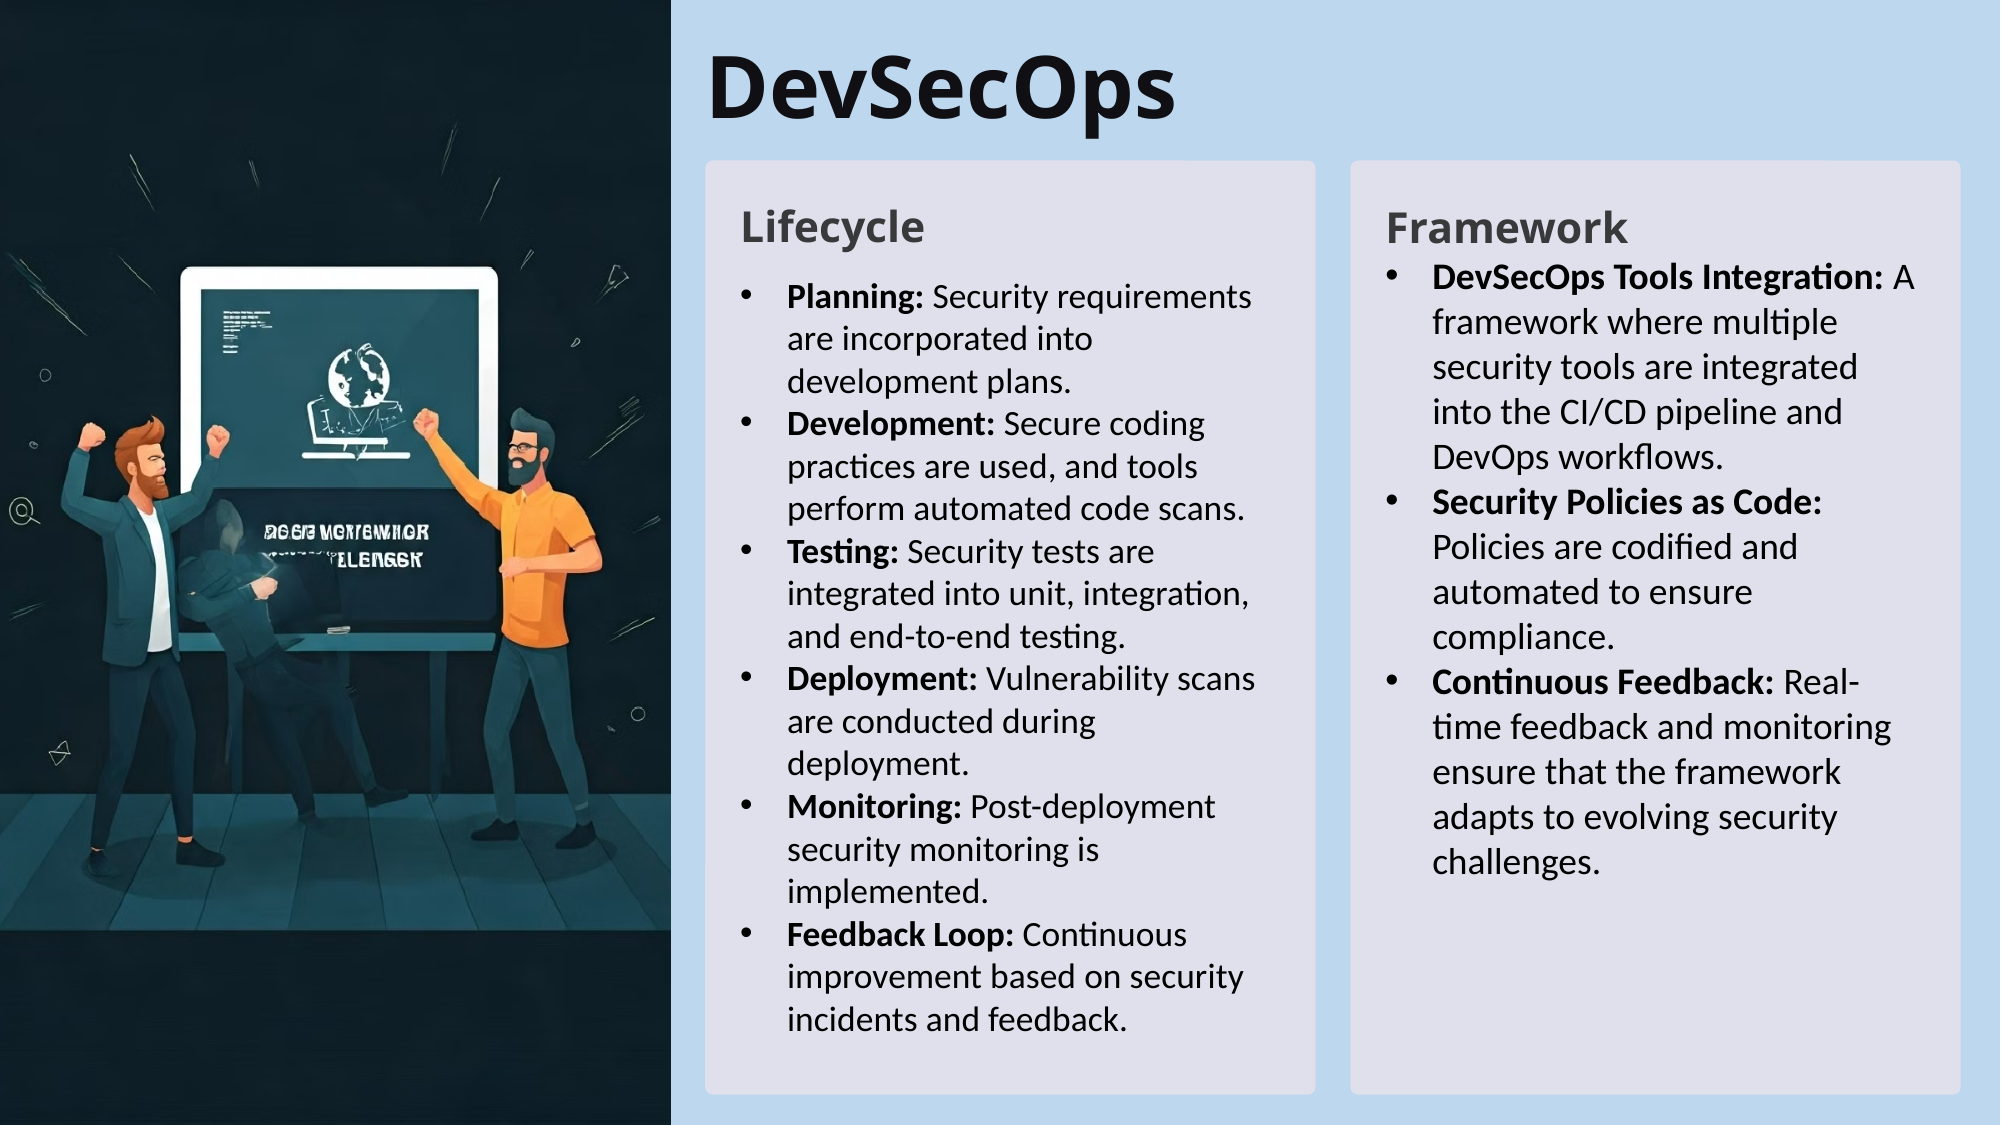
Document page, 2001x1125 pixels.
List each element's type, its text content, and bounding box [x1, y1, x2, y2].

text_box DevSecOps Tools Integration: A framework where multiple security tools are integrated into the CI/CD pipeline and DevOps workflows. Security Policies as Code: Policies are codified and automated to ensure compliance. Continuous Feedback: Real-time feedback and monitoring ensure that the framework adapts to evolving security challenges. [1385, 251, 1926, 1061]
text_box DevSecOps [705, 27, 1603, 138]
text_box [705, 160, 1316, 1095]
text_box Framework [1385, 197, 1926, 251]
text_box Planning: Security requirements are incorporated into development plans. Development: Secure coding practices are used, and tools perform automated code scans. Testing: Security tests are integrated into unit, integration, and end-to-end testing. Deployment: Vulnerability scans are conducted during deployment. Monitoring: Post-deployment security monitoring is implemented. Feedback Loop: Continuous improvement based on security incidents and feedback. [740, 272, 1281, 1061]
text_box Lifecycle [740, 197, 1182, 252]
text_box [1350, 160, 1961, 1095]
picture [0, 0, 671, 1125]
